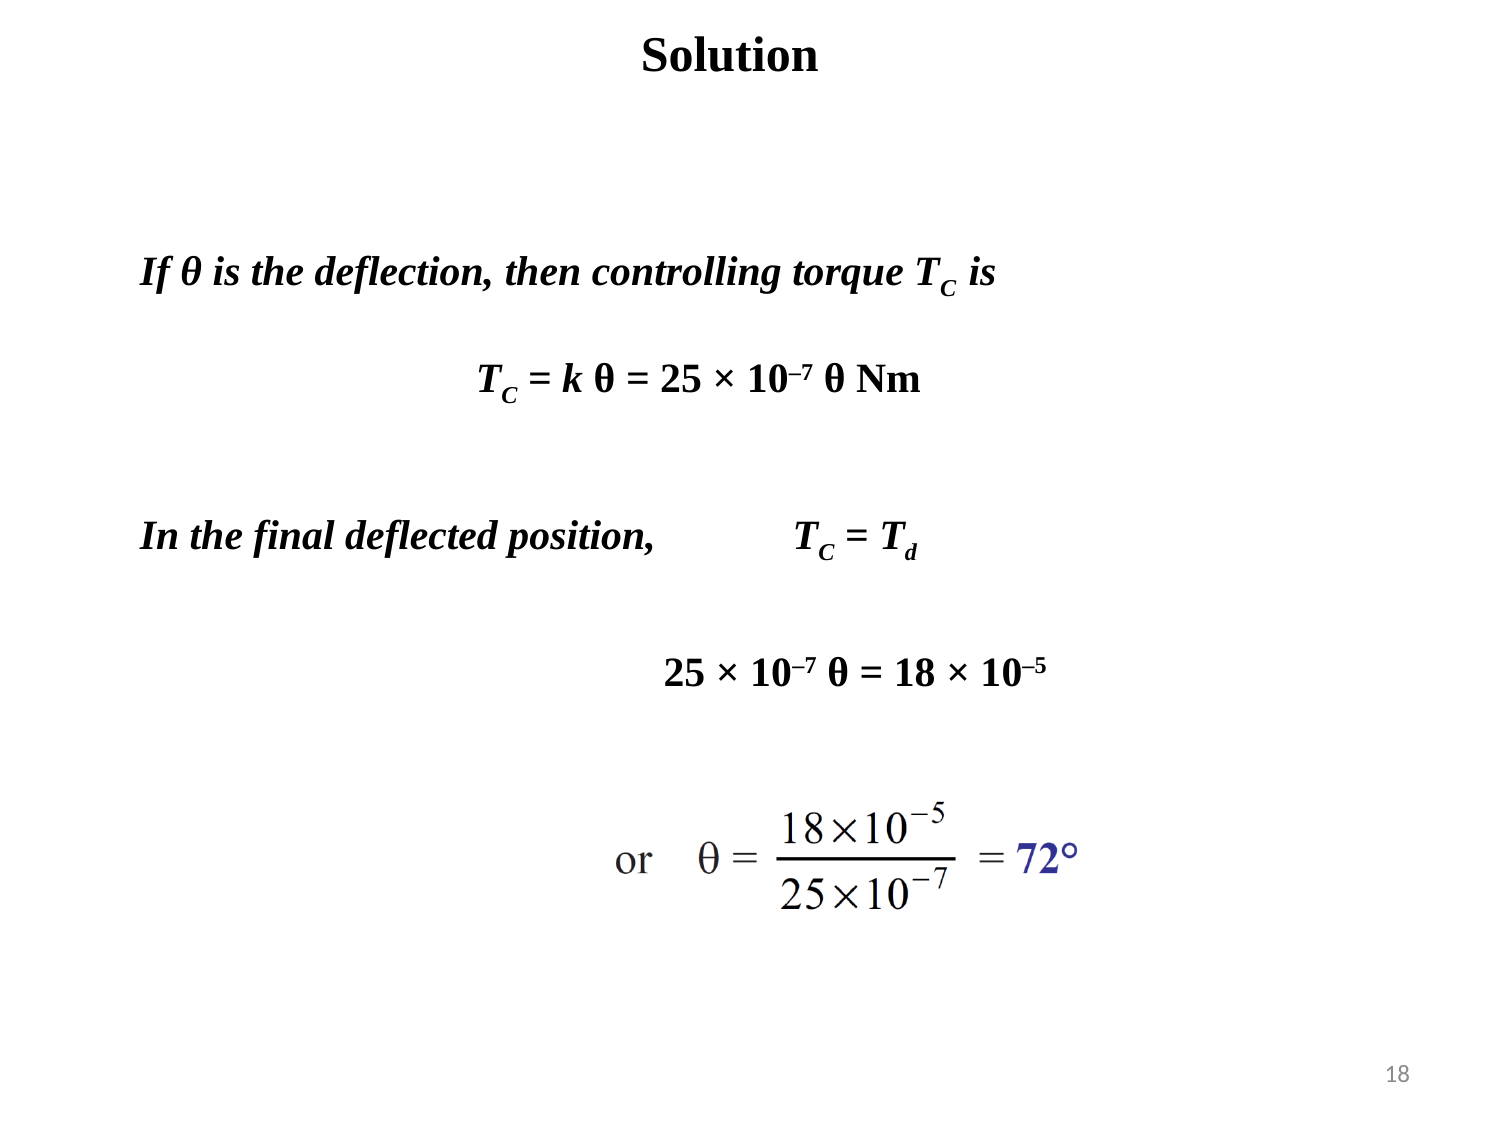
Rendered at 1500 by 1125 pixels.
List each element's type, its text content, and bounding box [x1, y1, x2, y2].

picture [612, 799, 1079, 913]
text_box 25 × 10–7 θ = 18 × 10–5 [648, 637, 1063, 703]
text_box Solution [625, 14, 834, 90]
text_box If θ is the deflection, then controlling torque TC is TC = k θ = 25 × 10–7 θ Nm In the final deflected position, TC = Td [124, 236, 1388, 573]
slide_number 18 [1074, 1042, 1425, 1103]
